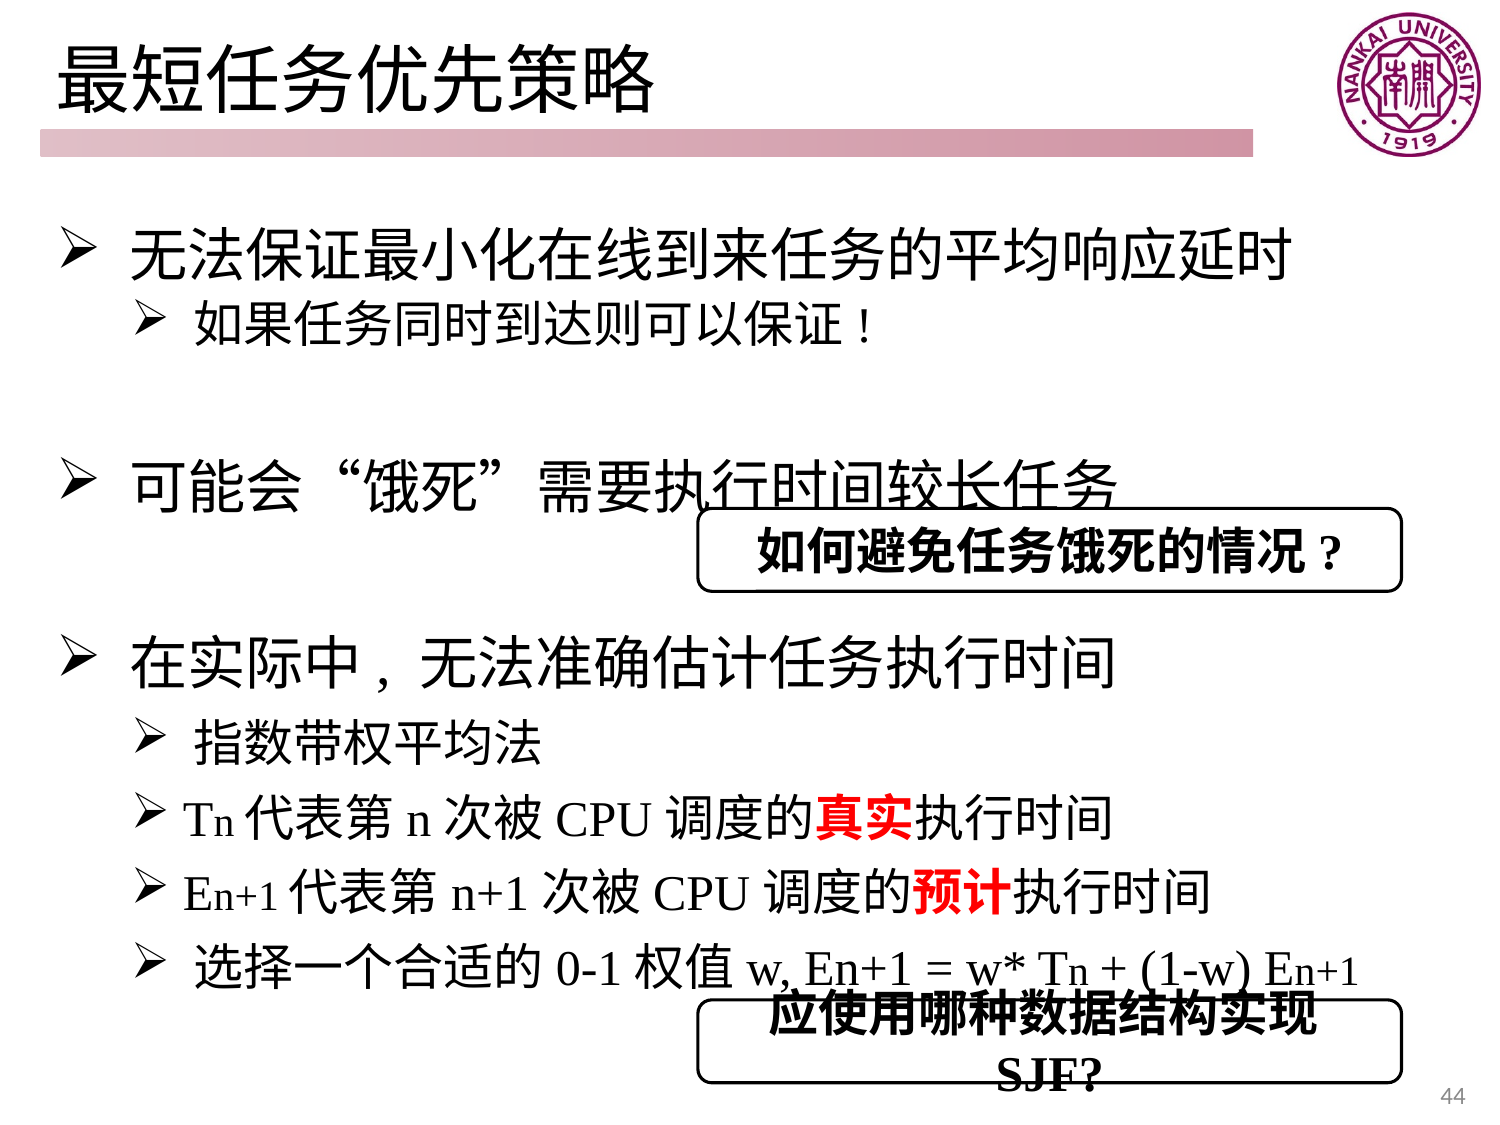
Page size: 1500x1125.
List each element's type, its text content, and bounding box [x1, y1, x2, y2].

slide_number 44 [1143, 1065, 1481, 1125]
text_box 如何避免任务饿死的情况? [696, 507, 1403, 593]
text_box 应使用哪种数据结构实现SJF? [696, 998, 1403, 1084]
list 无法保证最小化在线到来任务的平均响应延时 如果任务同时到达则可以保证! 可能会“饿死”需要执行时间较长任务 在实际中, 无法准确估计任务执行时间 指数带权平均法 Tn代表第n次被CPU调度的真实执行时间 En+1代表第n+1次被CPU调度的预计执行时间 选择一个合适的0-1权值w, En+1 = w* Tn + (1-w) En+1 [40, 218, 1481, 1042]
title 最短任务优先策略 [40, 33, 1335, 133]
picture [1337, 12, 1481, 157]
